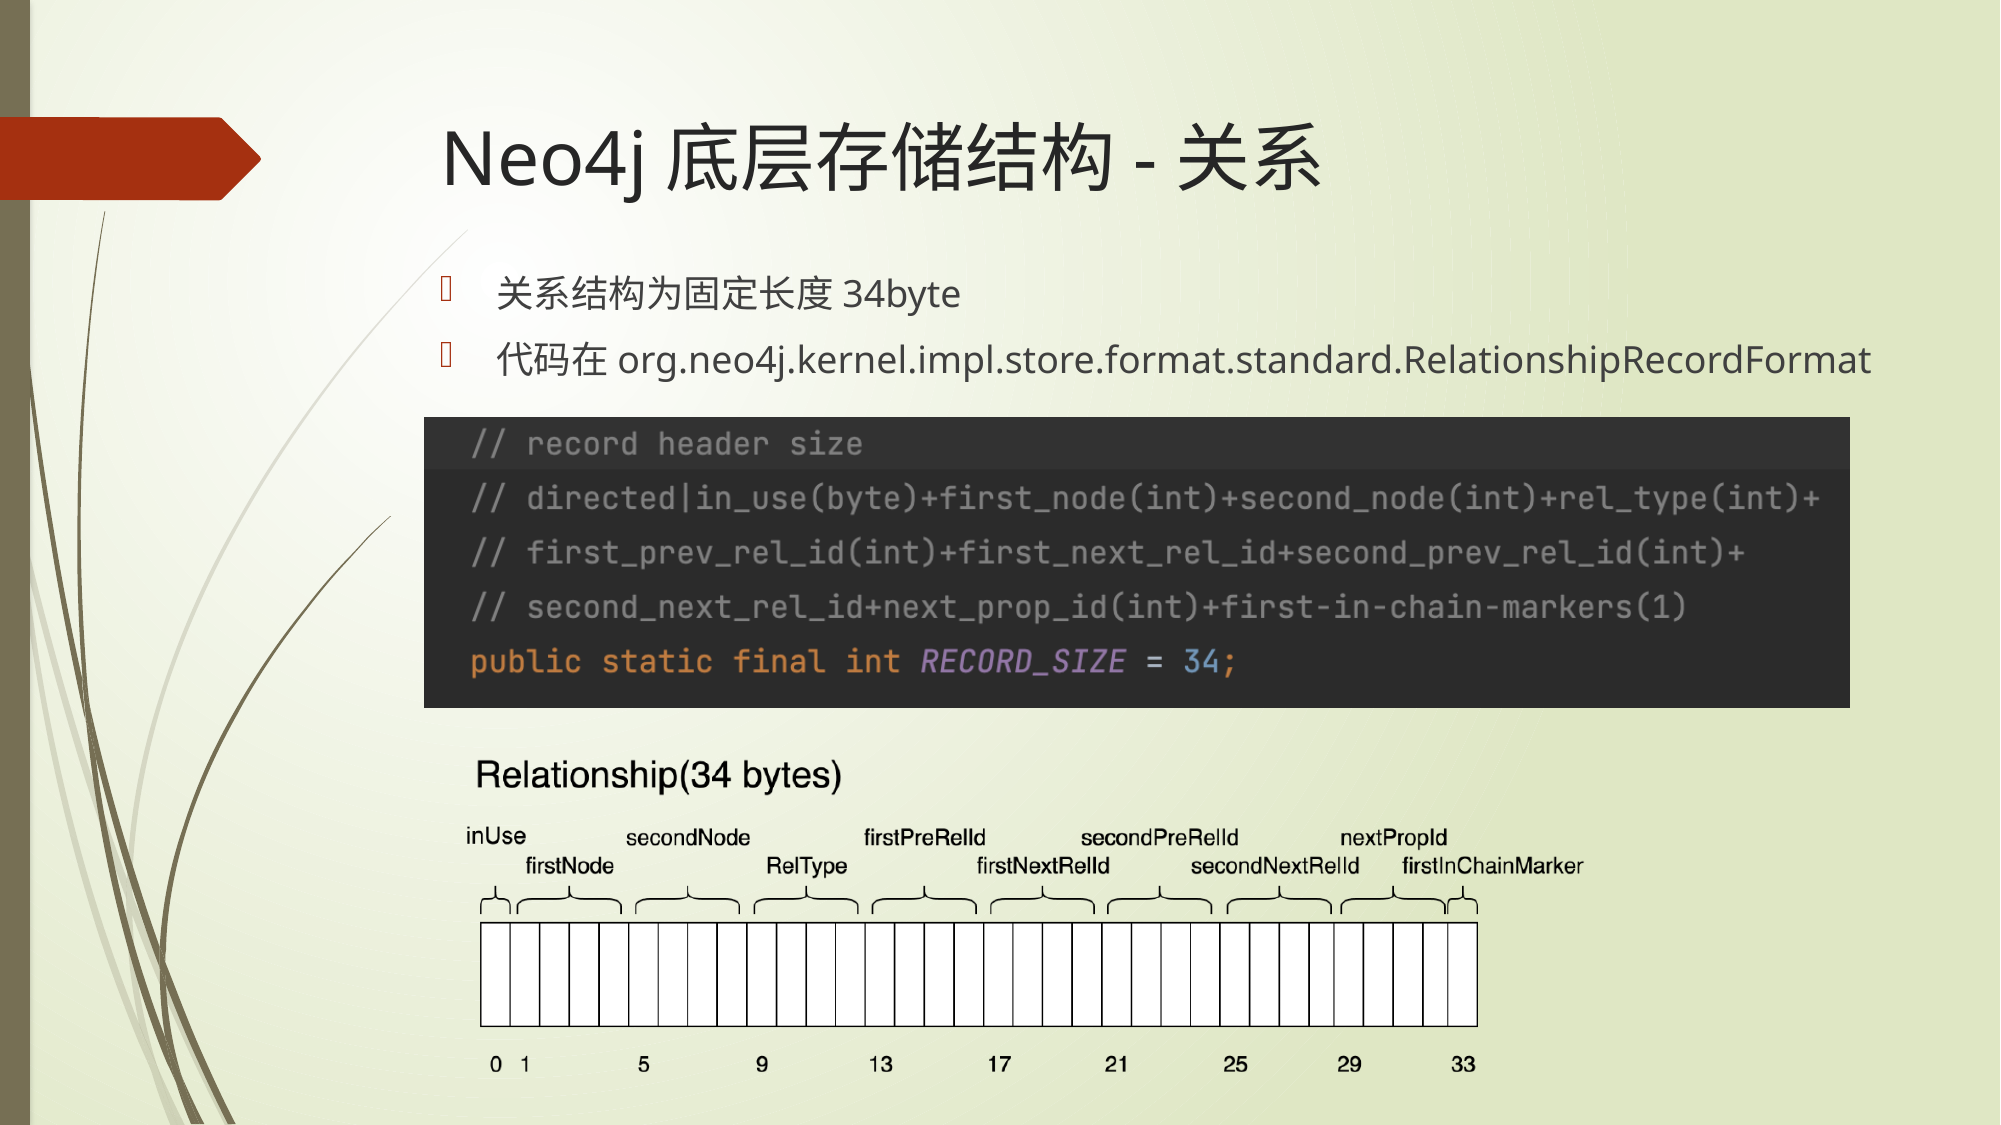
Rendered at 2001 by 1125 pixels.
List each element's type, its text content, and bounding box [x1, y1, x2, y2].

title Neo4j底层存储结构-关系 [425, 102, 1888, 262]
picture [424, 729, 1620, 1102]
list 关系结构为固定长度34byte 代码在org.neo4j.kernel.impl.store.format.standard.RelationshipRecordFormat [424, 262, 1902, 970]
picture [424, 417, 1850, 708]
